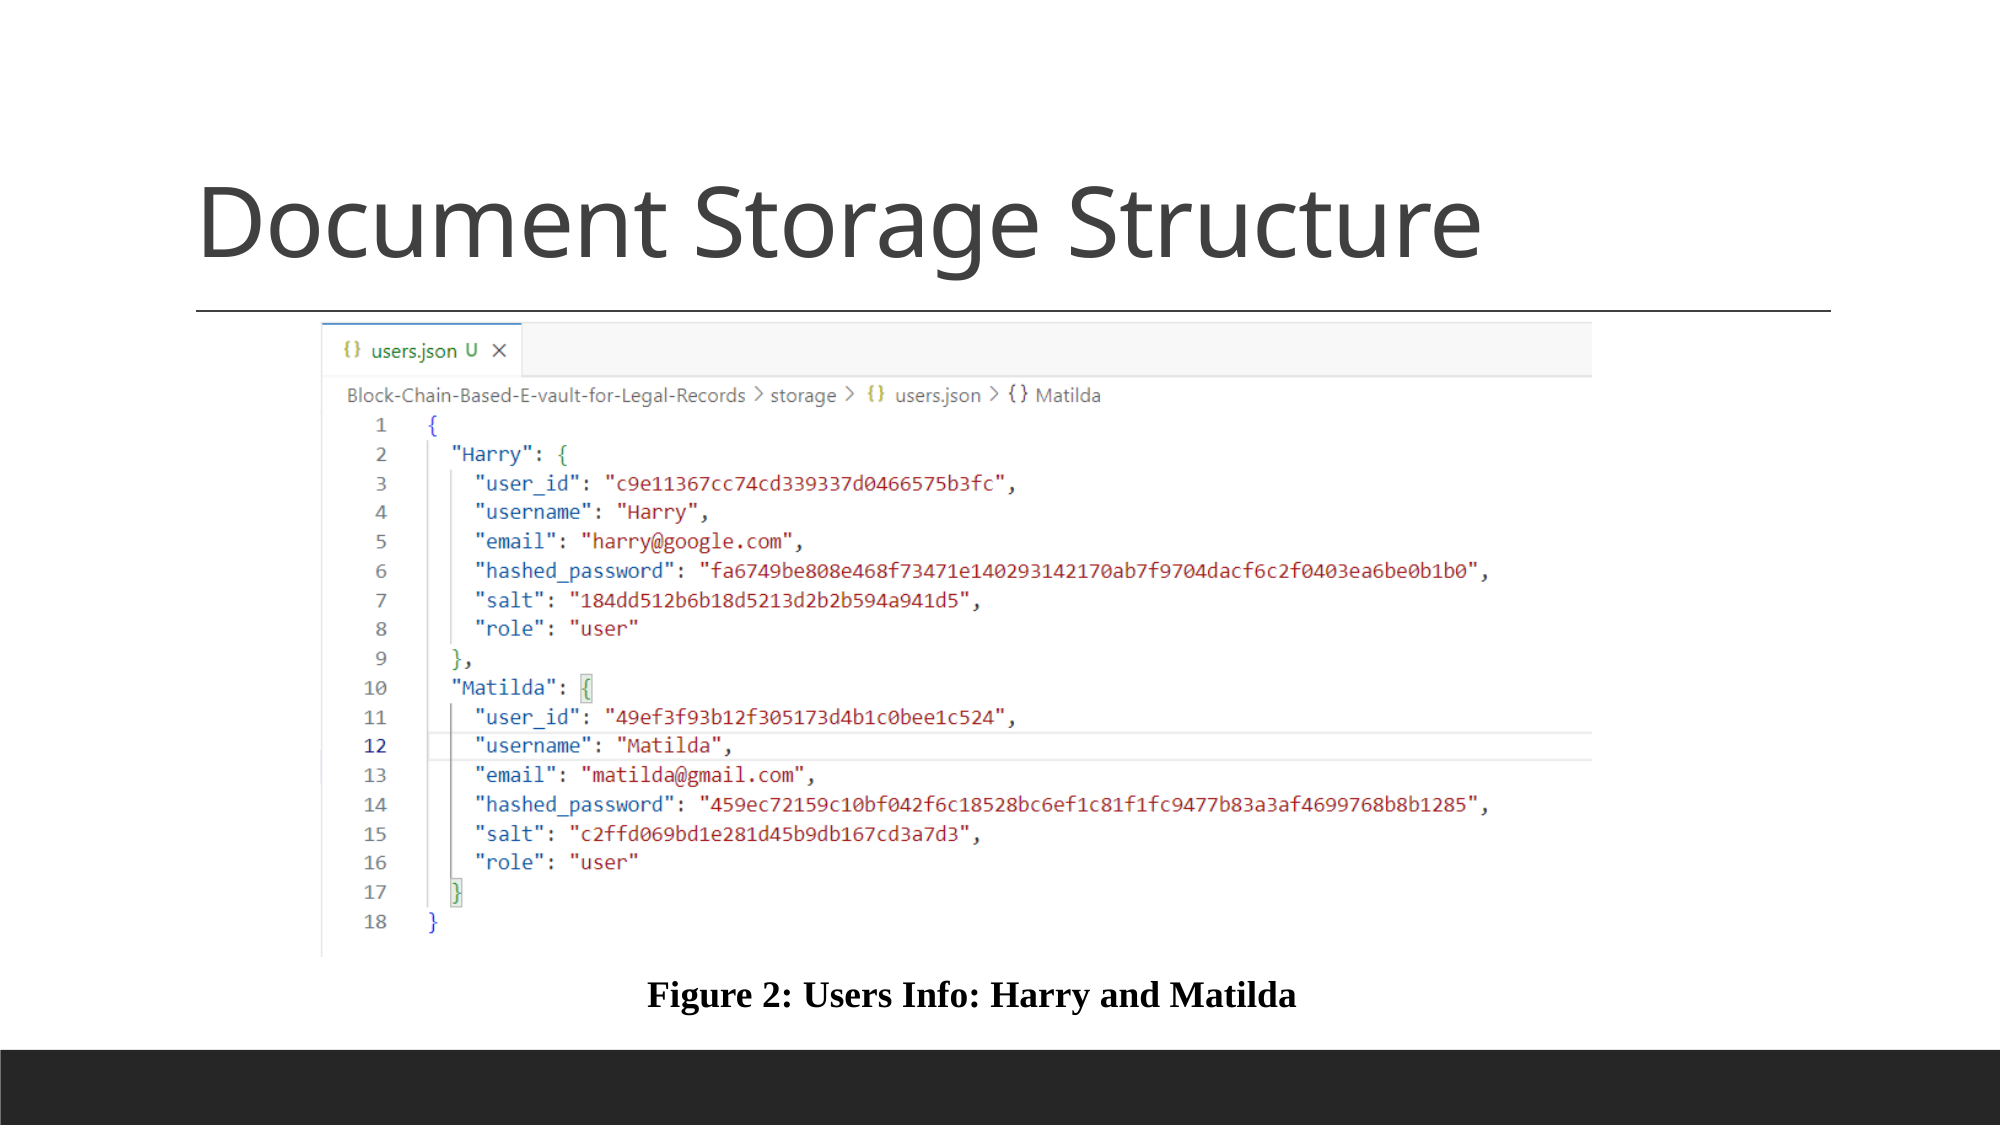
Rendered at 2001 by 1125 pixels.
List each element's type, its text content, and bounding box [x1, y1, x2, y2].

title Document Storage Structure [180, 48, 1830, 287]
picture [319, 321, 1593, 957]
text_box Figure 2: Users Info: Harry and Matilda [632, 964, 1368, 1023]
